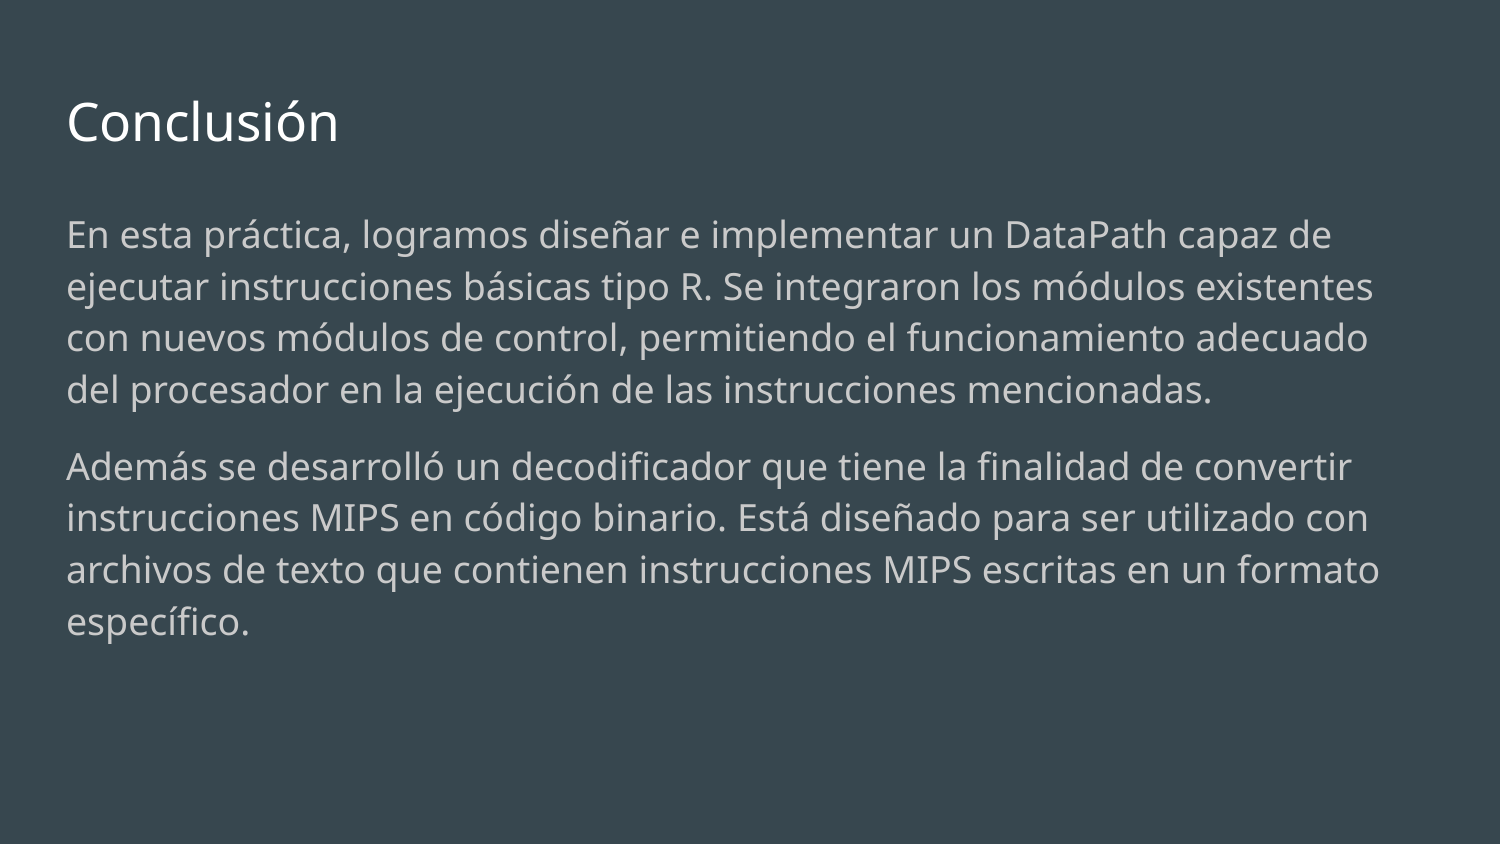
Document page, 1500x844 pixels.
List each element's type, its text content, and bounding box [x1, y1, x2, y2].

list En esta práctica, logramos diseñar e implementar un DataPath capaz de ejecutar instrucciones básicas tipo R. Se integraron los módulos existentes con nuevos módulos de control, permitiendo el funcionamiento adecuado del procesador en la ejecución de las instrucciones mencionadas. Además se desarrolló un decodificador que tiene la finalidad de convertir instrucciones MIPS en código binario. Está diseñado para ser utilizado con archivos de texto que contienen instrucciones MIPS escritas en un formato específico. [51, 189, 1449, 750]
title Conclusión [51, 72, 1449, 167]
